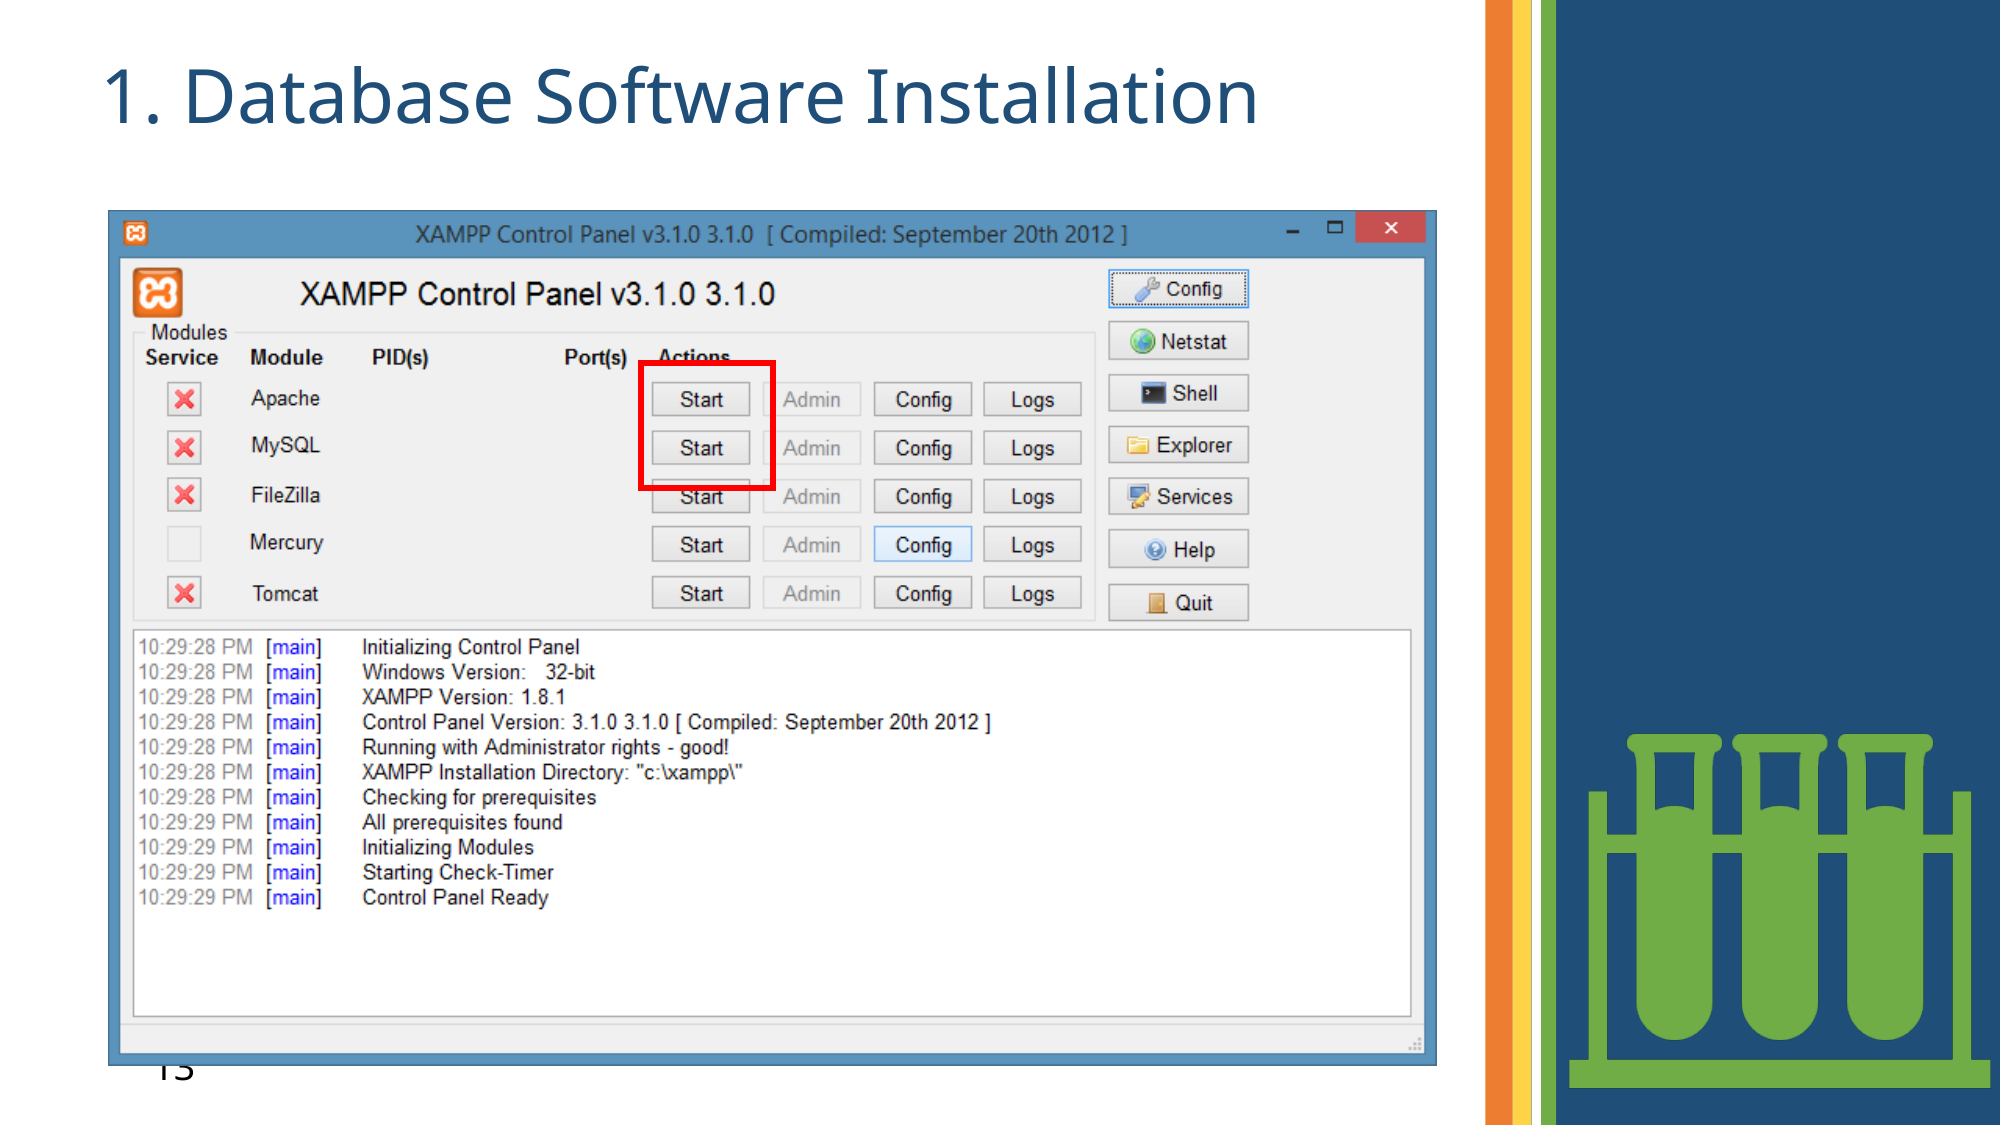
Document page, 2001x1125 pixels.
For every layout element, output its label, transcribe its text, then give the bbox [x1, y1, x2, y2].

title 1. Database Software Installation [85, 59, 1460, 229]
slide_number 13 [137, 1066, 588, 1096]
picture [108, 210, 1437, 1066]
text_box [1485, 0, 2000, 1125]
